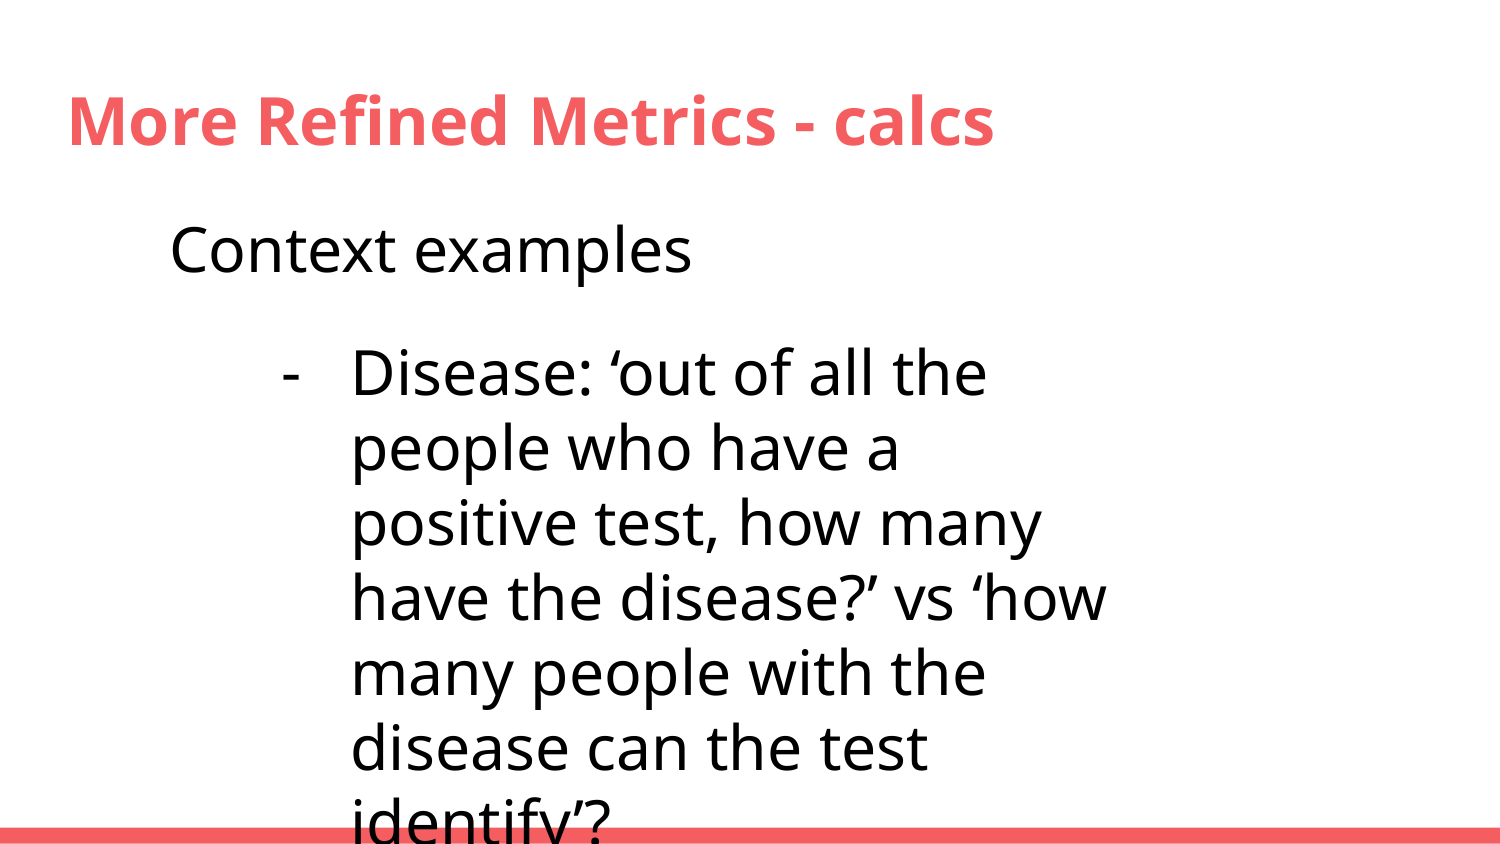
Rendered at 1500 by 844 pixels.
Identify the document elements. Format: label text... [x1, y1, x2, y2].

text_box Disease: ‘out of all the people who have a positive test, how many have the disease?’ vs ‘how many people with the disease can the test identify’? [260, 317, 1139, 442]
text_box Context examples [154, 194, 1034, 318]
title More Refined Metrics - calcs [51, 64, 1449, 167]
